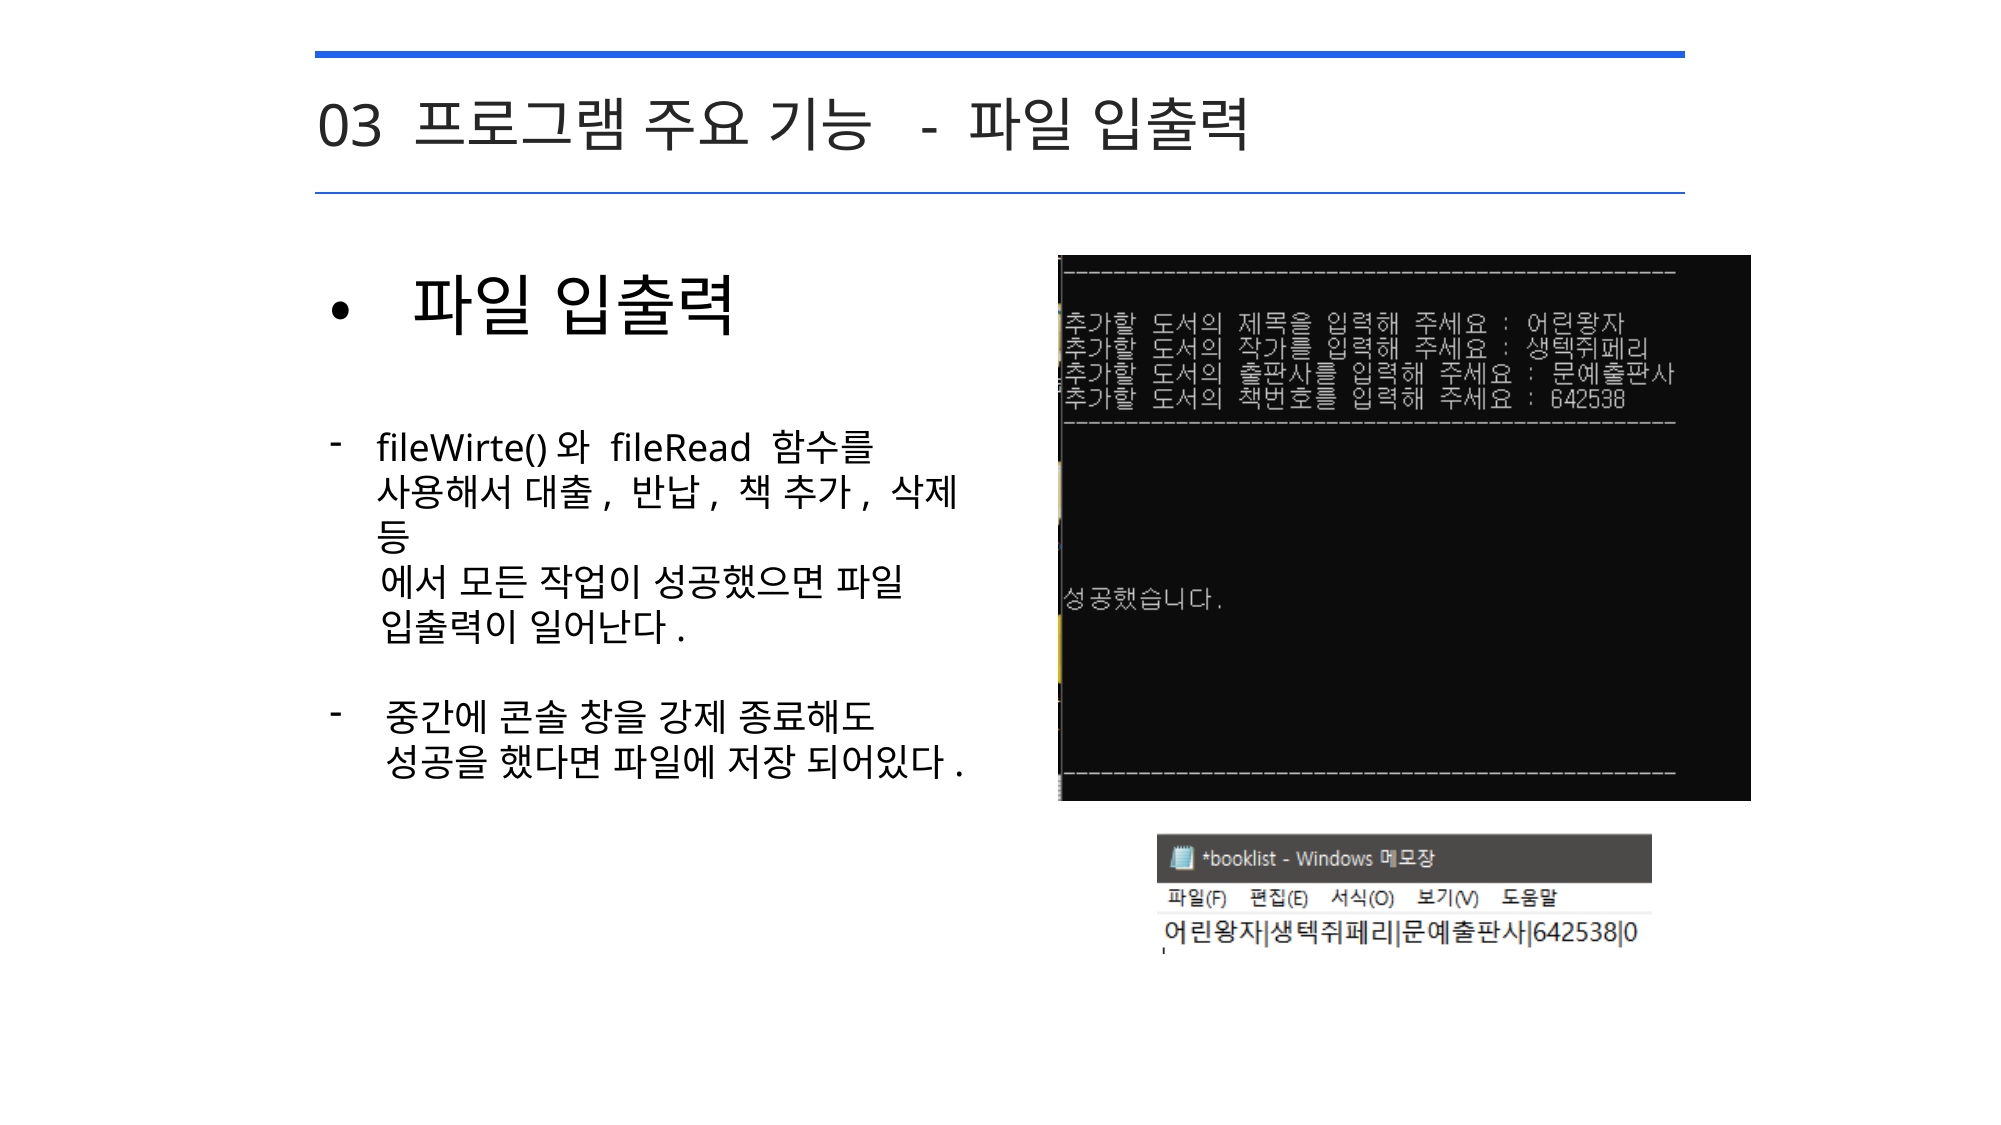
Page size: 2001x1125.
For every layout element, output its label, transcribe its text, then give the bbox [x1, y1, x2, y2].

picture [1058, 255, 1751, 801]
text_box 03 프로그램 주요 기능 - 파일 입출력 [303, 80, 1437, 166]
picture [1157, 833, 1652, 954]
text_box •파일 입출력 [314, 256, 776, 352]
text_box fileWirte()와 fileRead 함수를 사용해서 대출, 반납, 책 추가, 삭제 등 에서 모든 작업이 성공했으면 파일 입출력이 일어난다. 중간에 콘솔 창을 강제 종료해도 성공을 했다면 파일에 저장 되어있다. [314, 416, 981, 842]
